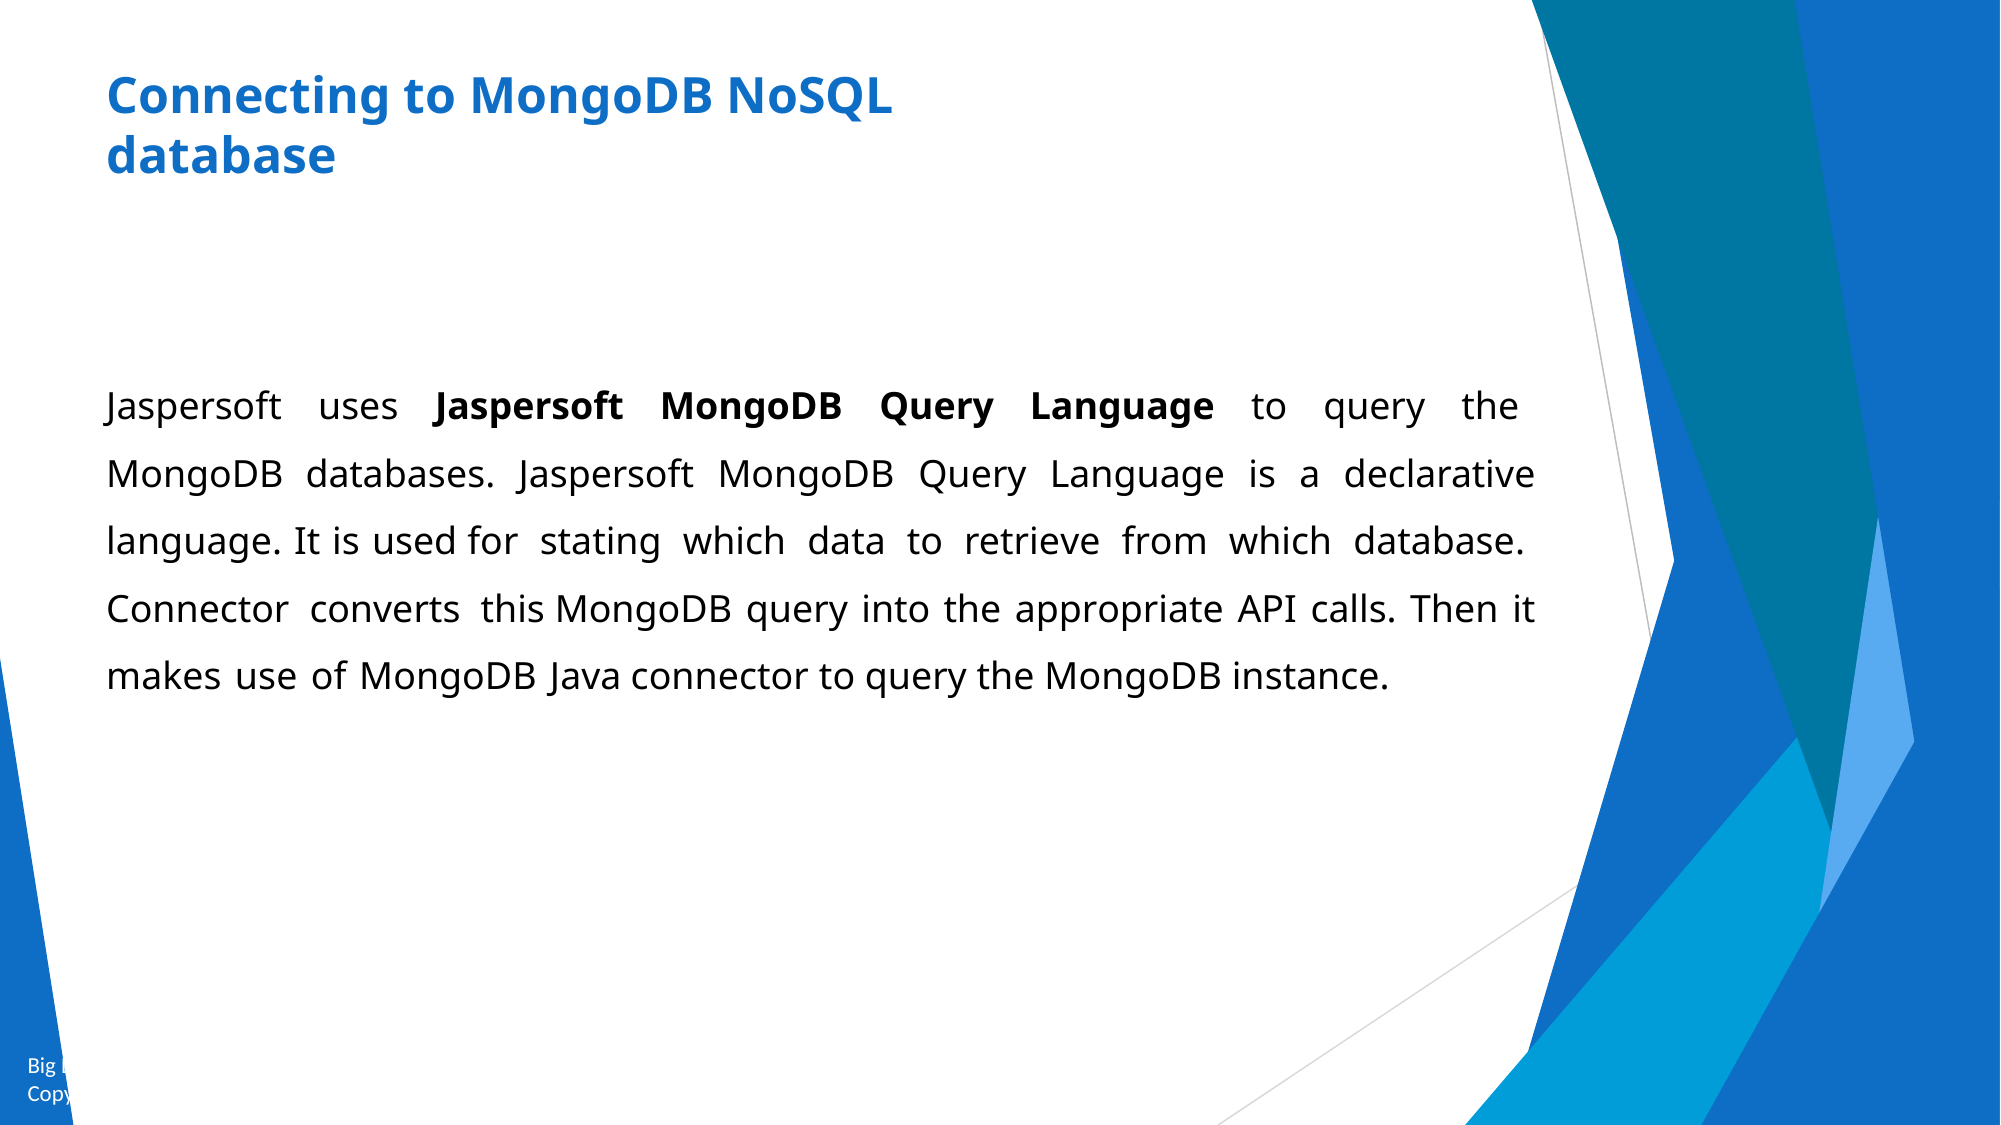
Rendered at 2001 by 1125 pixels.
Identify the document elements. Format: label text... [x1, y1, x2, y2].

footer Big Data and Analytics by Seema Acharya and Subhashini Chellappan Copyright 2015, WILEY INDIA PVT. LTD. [25, 1054, 667, 1125]
text_box Jaspersoft uses Jaspersoft MongoDB Query Language to query the MongoDB databases. Jaspersoft MongoDB Query Language is a declarative language. It is used for stating which data to retrieve from which database. Connector converts this MongoDB query into the appropriate API calls. Then it makes use of MongoDB Java connector to query the MongoDB instance. [104, 359, 1537, 698]
title Connecting to MongoDB NoSQL database [104, 63, 1045, 251]
